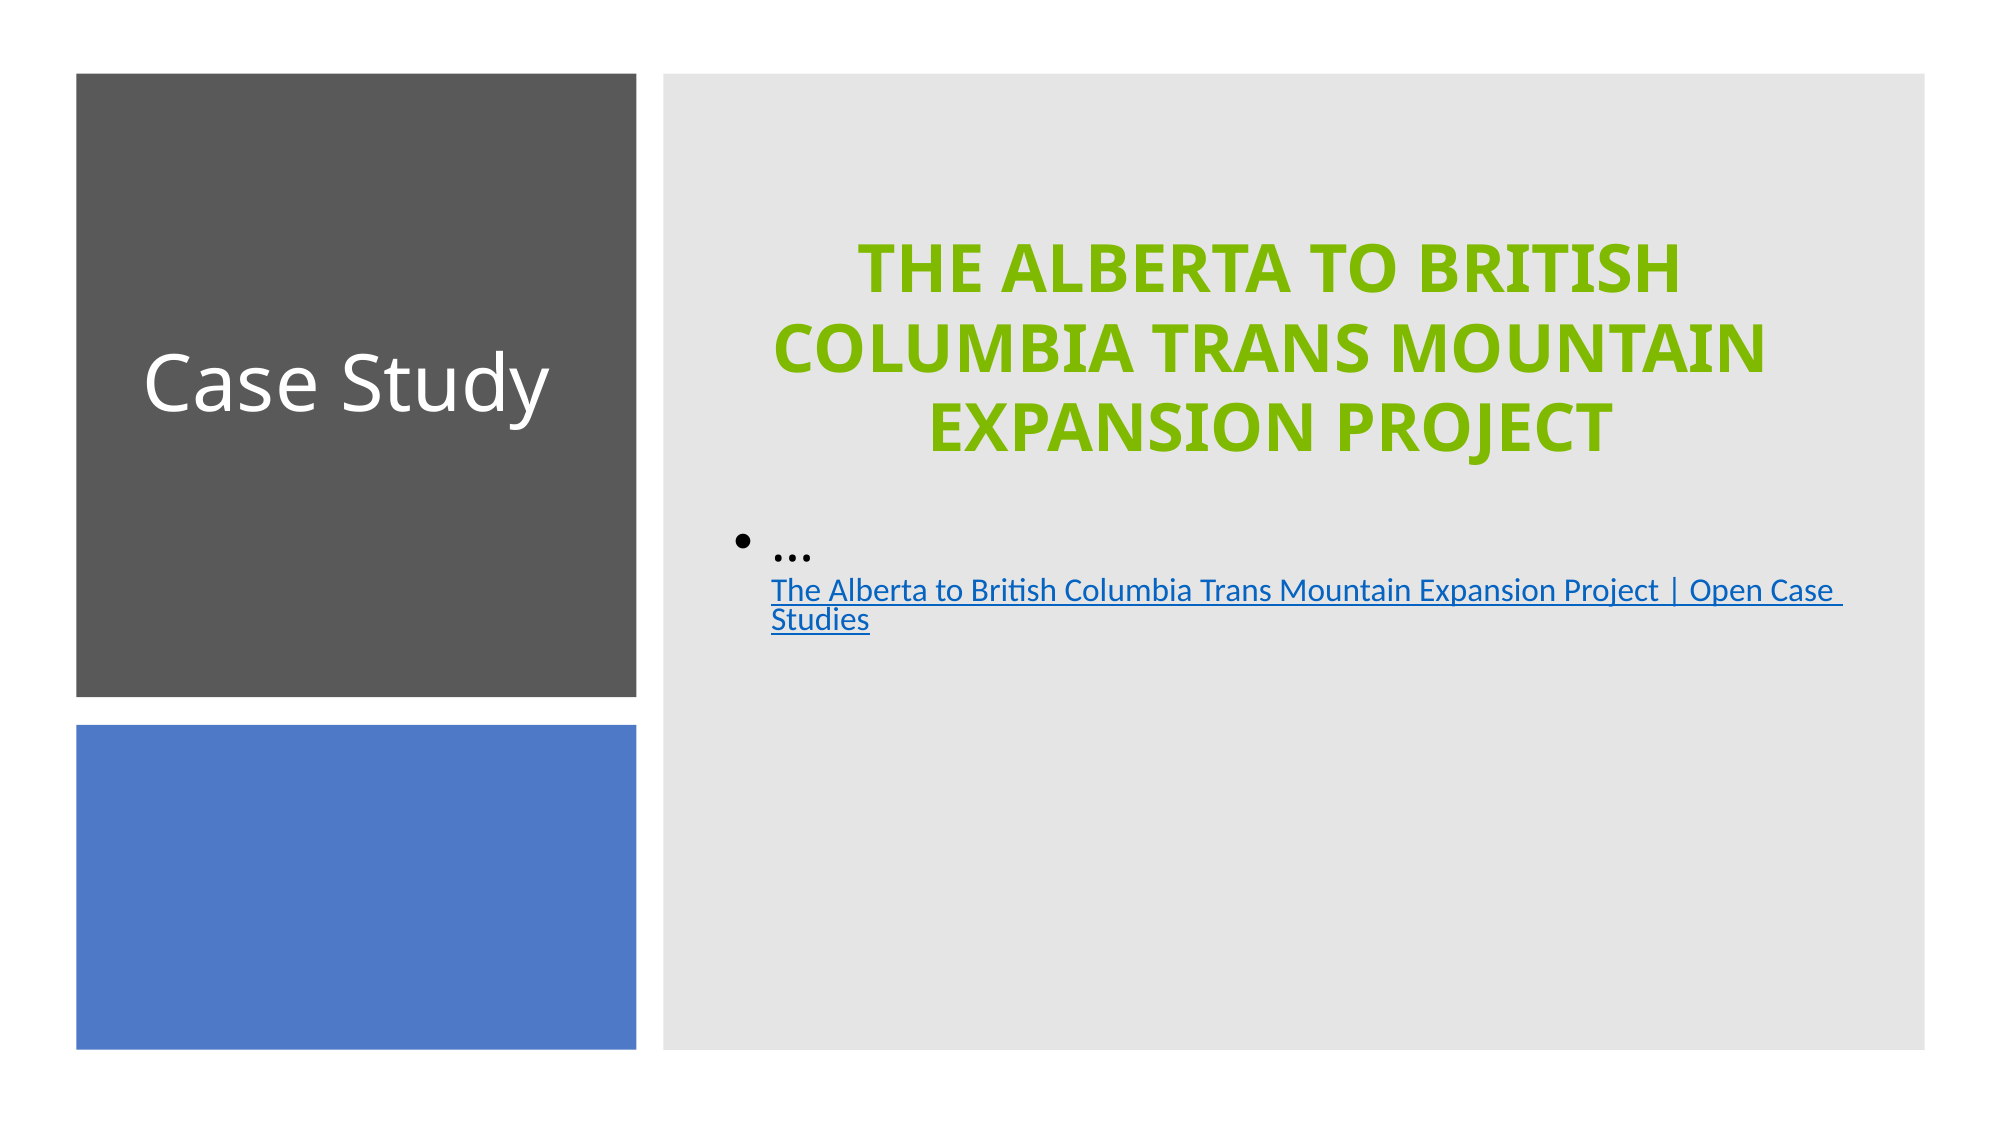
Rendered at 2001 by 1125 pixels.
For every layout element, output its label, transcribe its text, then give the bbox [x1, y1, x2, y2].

title Case Study [127, 120, 595, 652]
text_box [75, 724, 637, 1051]
text_box The Alberta to British Columbia Trans Mountain Expansion Project [718, 217, 1824, 473]
text_box [75, 72, 637, 698]
text_box [662, 72, 1926, 1051]
list …The Alberta to British Columbia Trans Mountain Expansion Project | Open Case Studies [718, 112, 1873, 1011]
